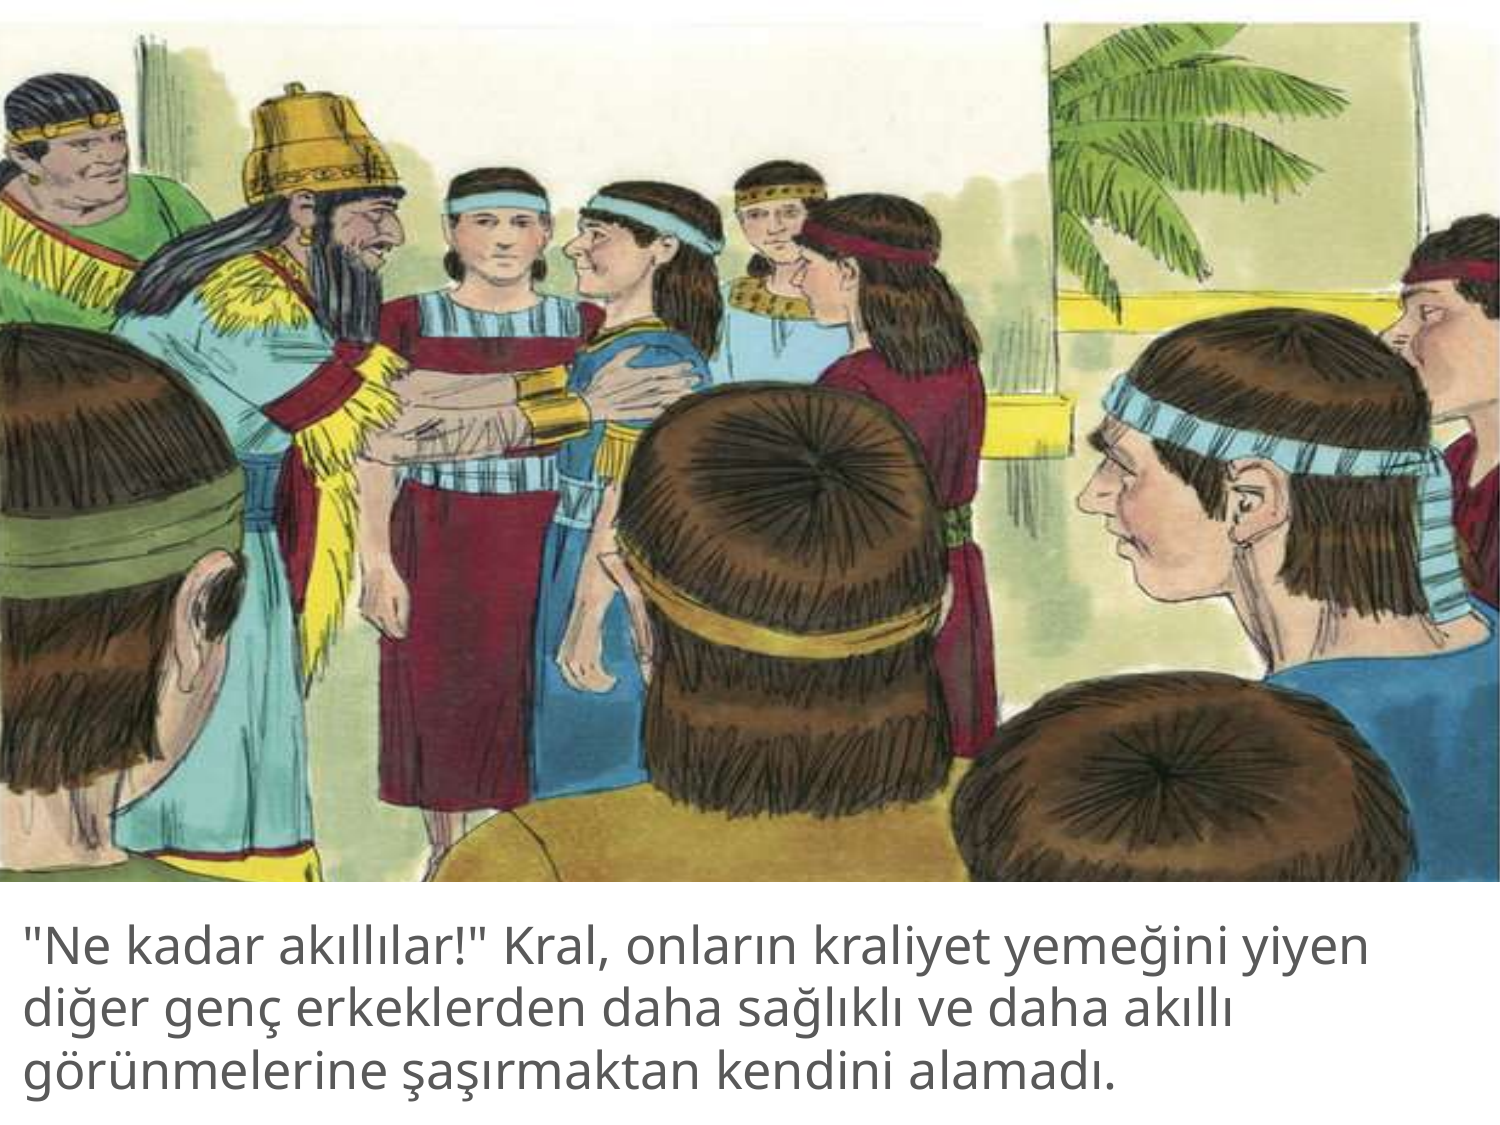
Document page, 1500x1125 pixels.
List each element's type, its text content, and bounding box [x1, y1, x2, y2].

picture [0, 0, 1500, 882]
text_box "Ne kadar akıllılar!" Kral, onların kraliyet yemeğini yiyen diğer genç erkeklerden daha sağlıklı ve daha akıllı görünmelerine şaşırmaktan kendini alamadı. [7, 905, 1493, 1108]
